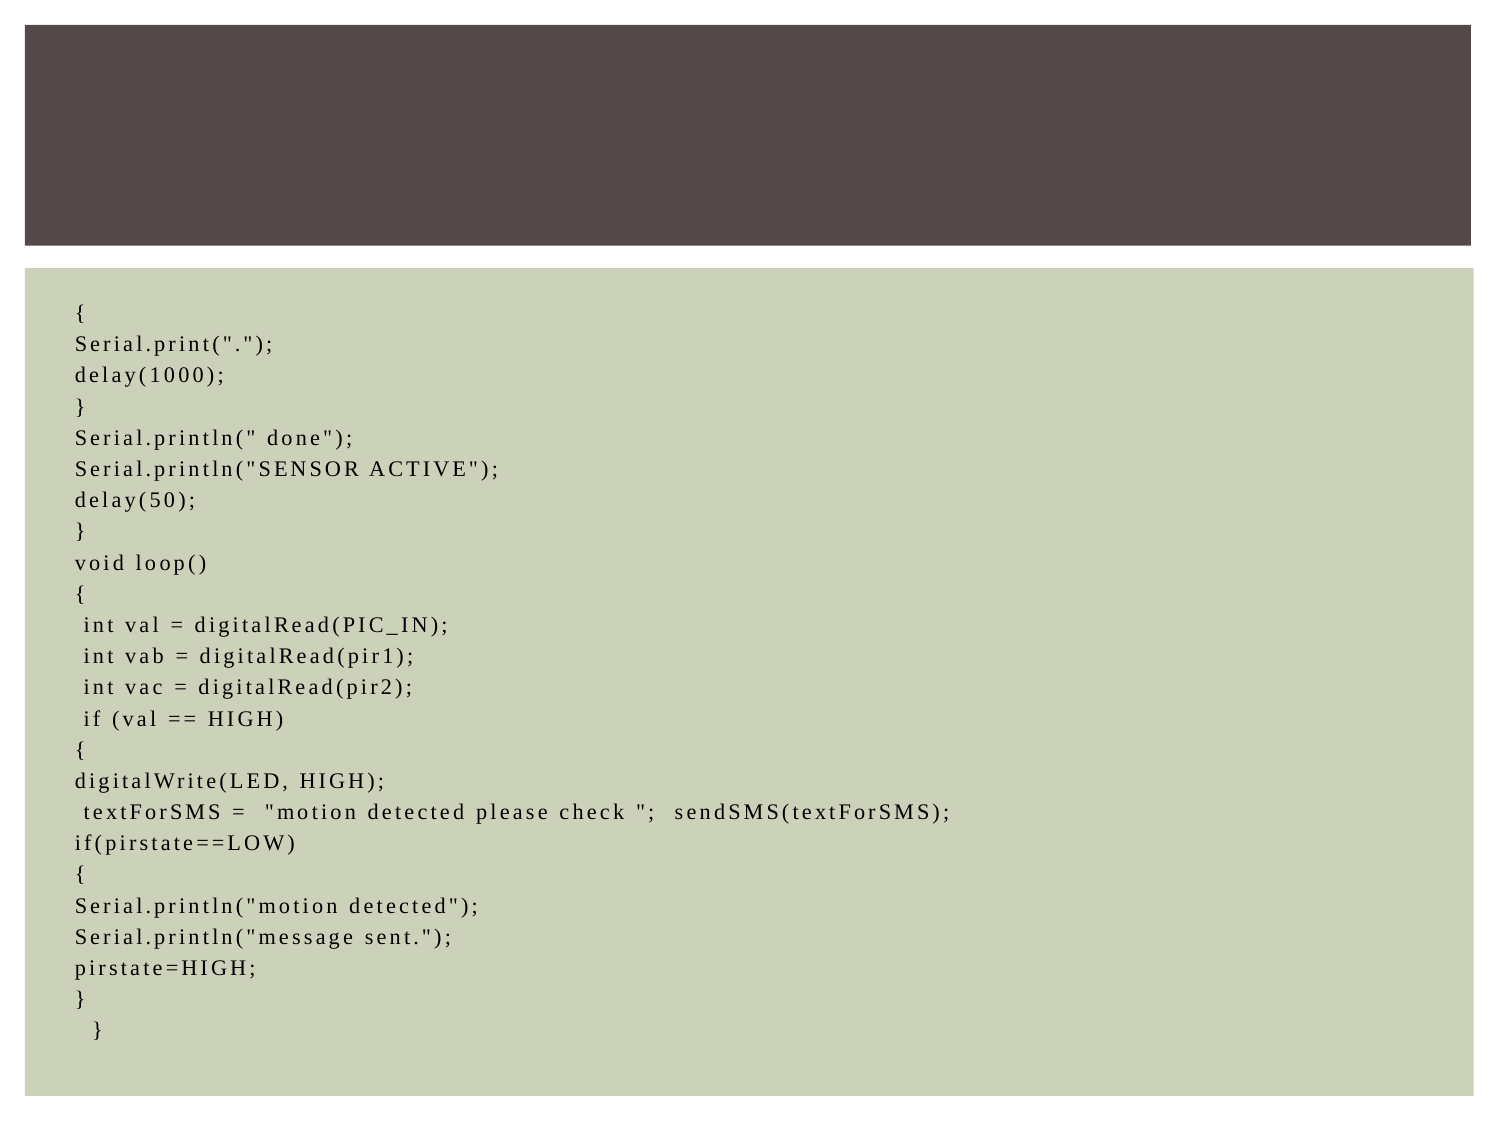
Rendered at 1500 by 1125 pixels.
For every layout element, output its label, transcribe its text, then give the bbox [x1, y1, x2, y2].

list { Serial.print("."); delay(1000); } Serial.println(" done"); Serial.println("SENSOR ACTIVE"); delay(50); } void loop() { int val = digitalRead(PIC_IN); int vab = digitalRead(pir1); int vac = digitalRead(pir2); if (val == HIGH) { digitalWrite(LED, HIGH); textForSMS = "motion detected please check "; sendSMS(textForSMS); if(pirstate==LOW) { Serial.println("motion detected"); Serial.println("message sent."); pirstate=HIGH; } } [53, 290, 1433, 1091]
